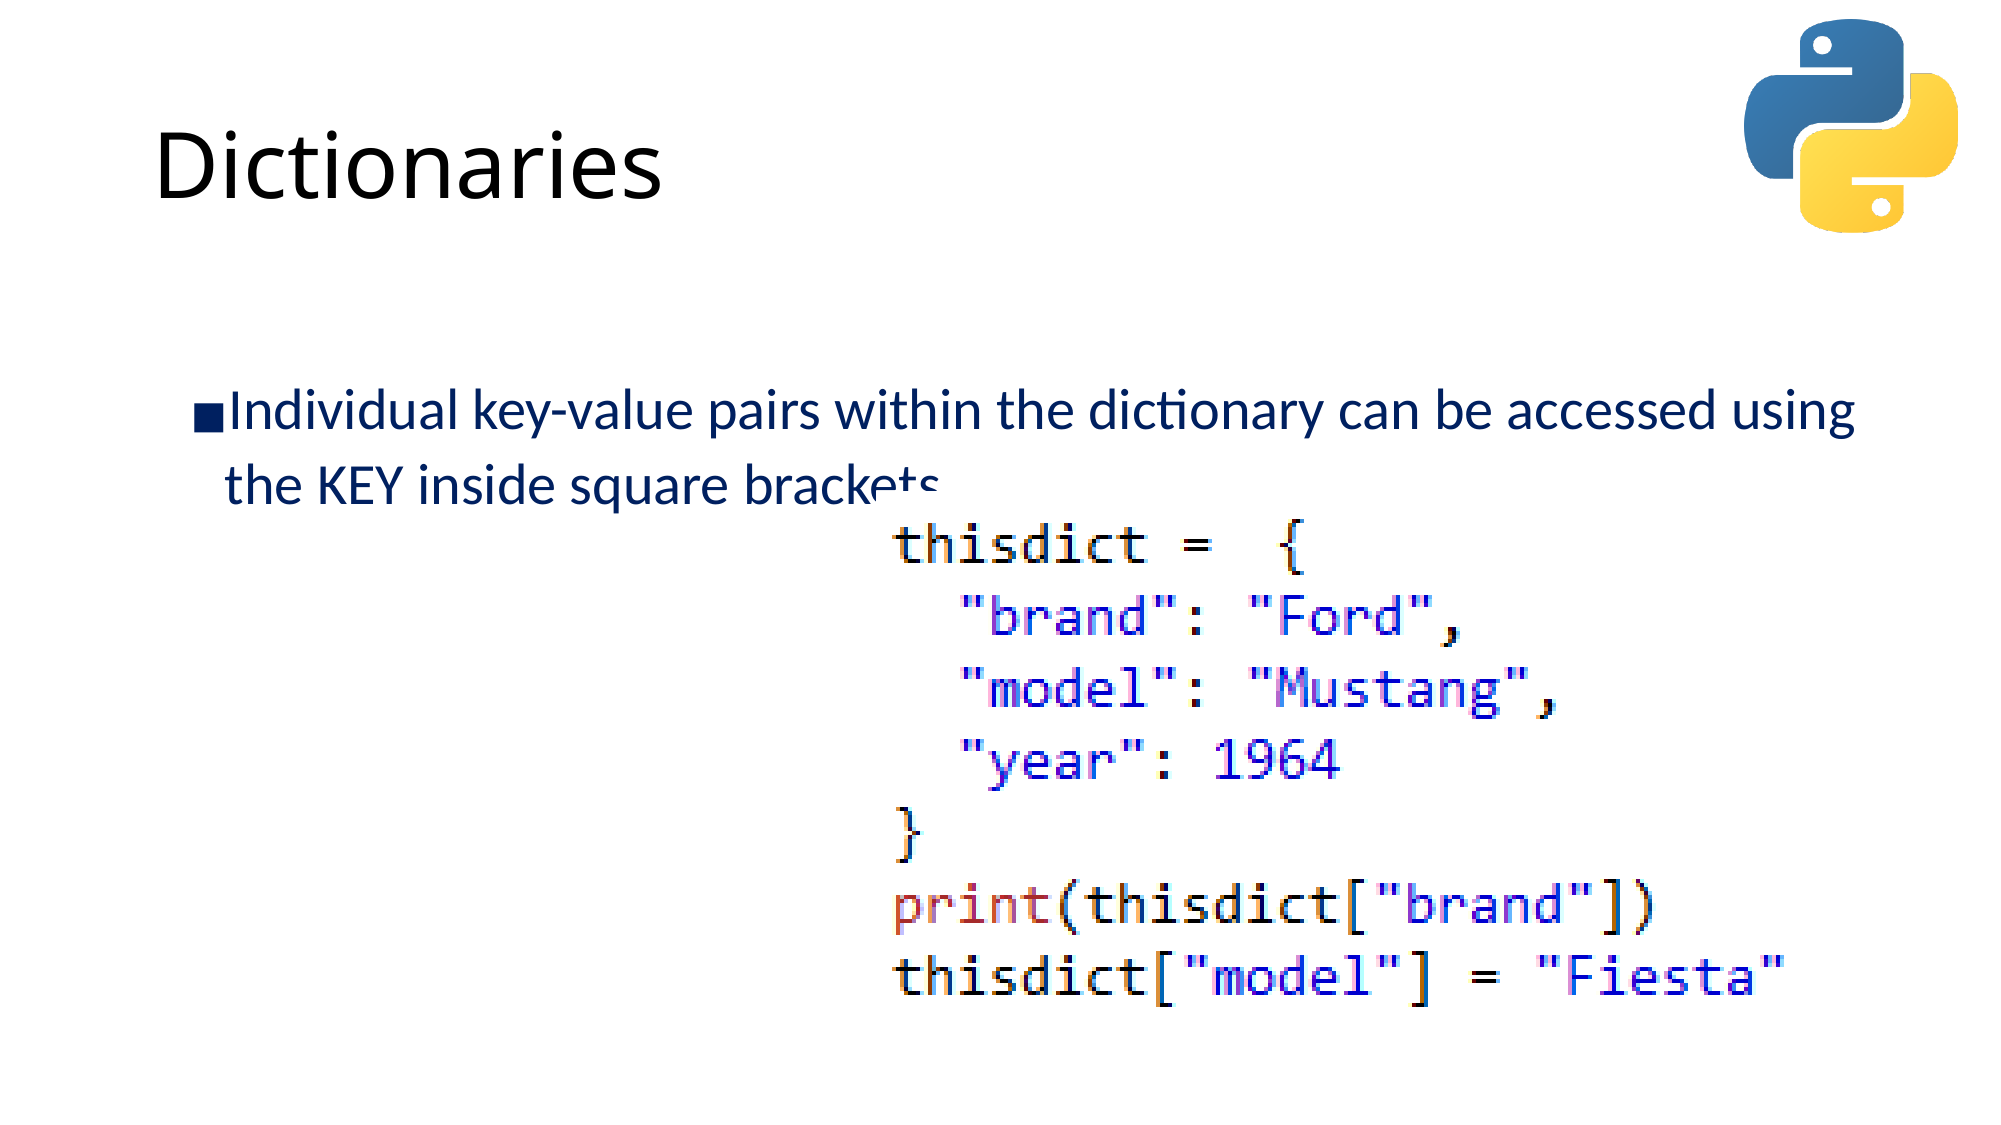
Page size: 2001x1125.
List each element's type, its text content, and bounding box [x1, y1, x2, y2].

list Individual key-value pairs within the dictionary can be accessed using the KEY inside square brackets. [97, 242, 1958, 561]
picture [876, 491, 1821, 1037]
picture [1743, 18, 1958, 234]
title Dictionaries [137, 59, 1666, 278]
